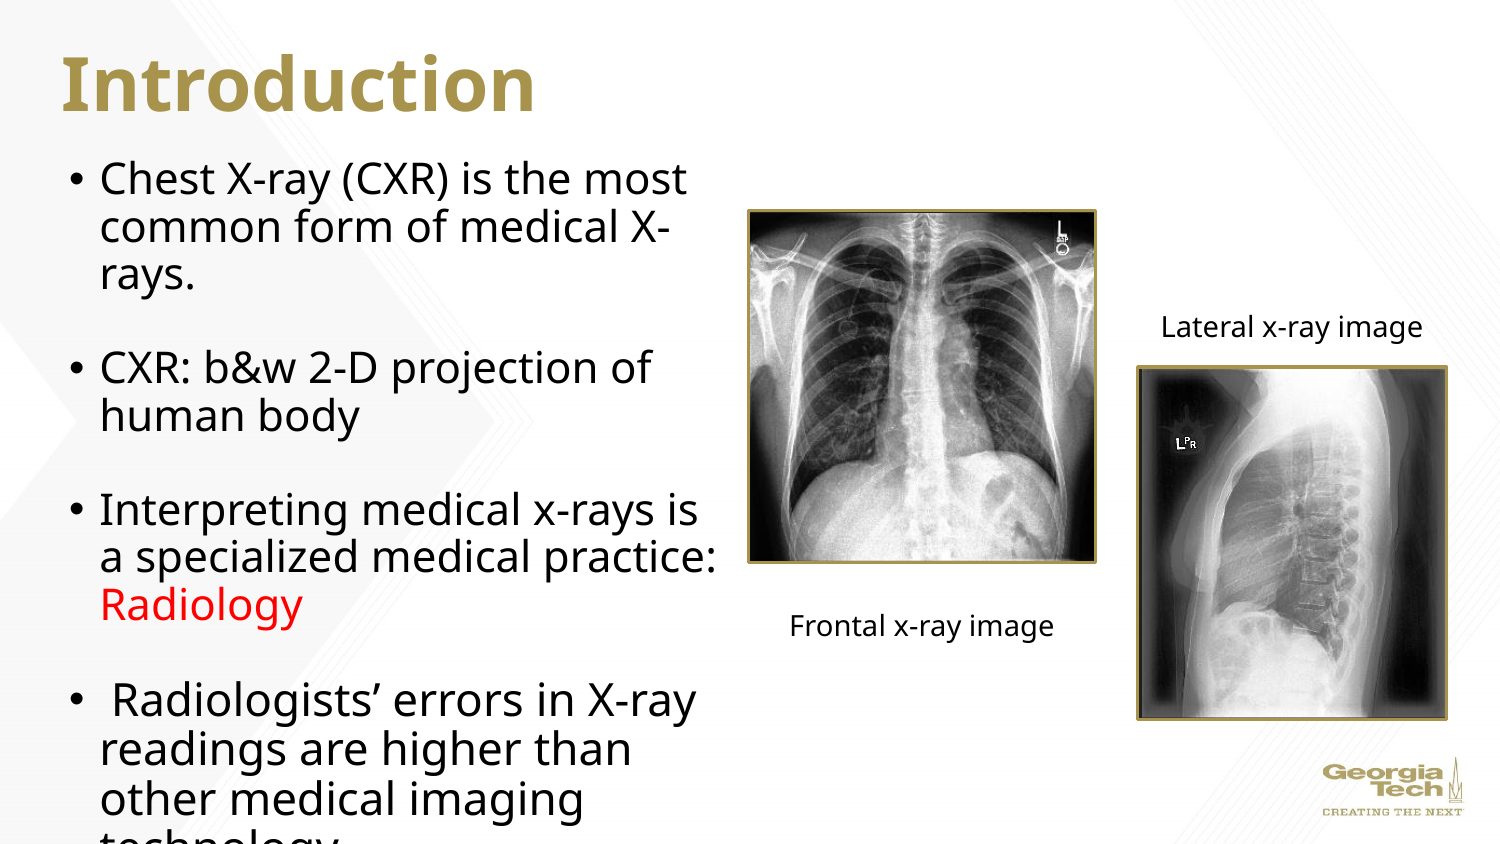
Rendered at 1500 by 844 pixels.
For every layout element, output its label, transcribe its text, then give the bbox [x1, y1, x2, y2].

title Introduction [46, 24, 1454, 150]
list Chest X-ray (CXR) is the most common form of medical X-rays. CXR: b&w 2-D projection of human body Interpreting medical x-rays is a specialized medical practice: Radiology Radiologists’ errors in X-ray readings are higher than other medical imaging technology. [46, 150, 750, 801]
text_box Lateral x-ray image [1139, 293, 1445, 335]
text_box Frontal x-ray image [750, 591, 1094, 634]
picture [0, 0, 1500, 844]
